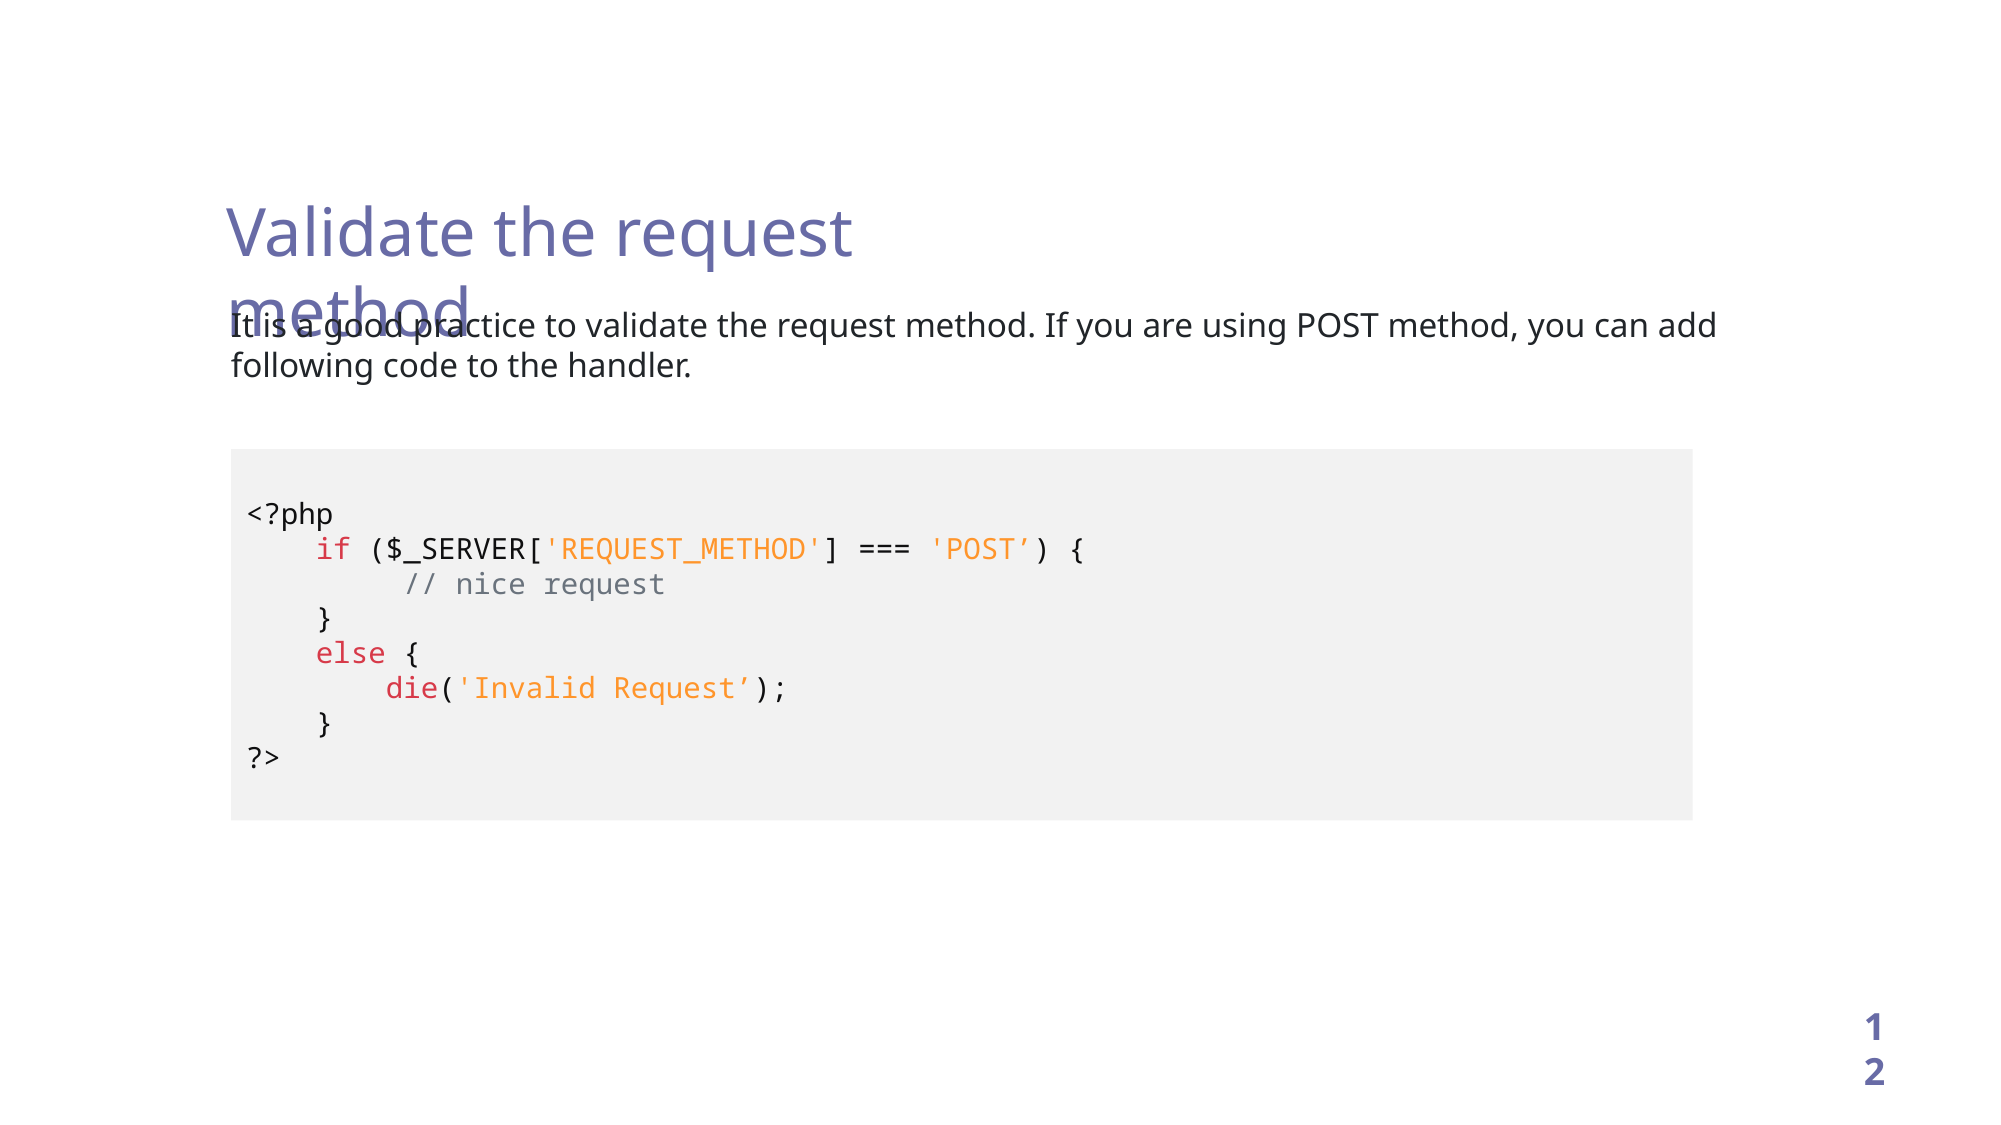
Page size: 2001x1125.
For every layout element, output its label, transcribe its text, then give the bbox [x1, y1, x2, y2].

text_box Validate the request method [211, 182, 1047, 357]
text_box It is a good practice to validate the request method. If you are using POST method, you can add following code to the handler. [216, 296, 1769, 392]
text_box 12 [1849, 995, 1922, 1101]
text_box <?php if ($_SERVER['REQUEST_METHOD'] === 'POST’) { // nice request } else { die('Invalid Request’); } ?> [230, 448, 1694, 821]
